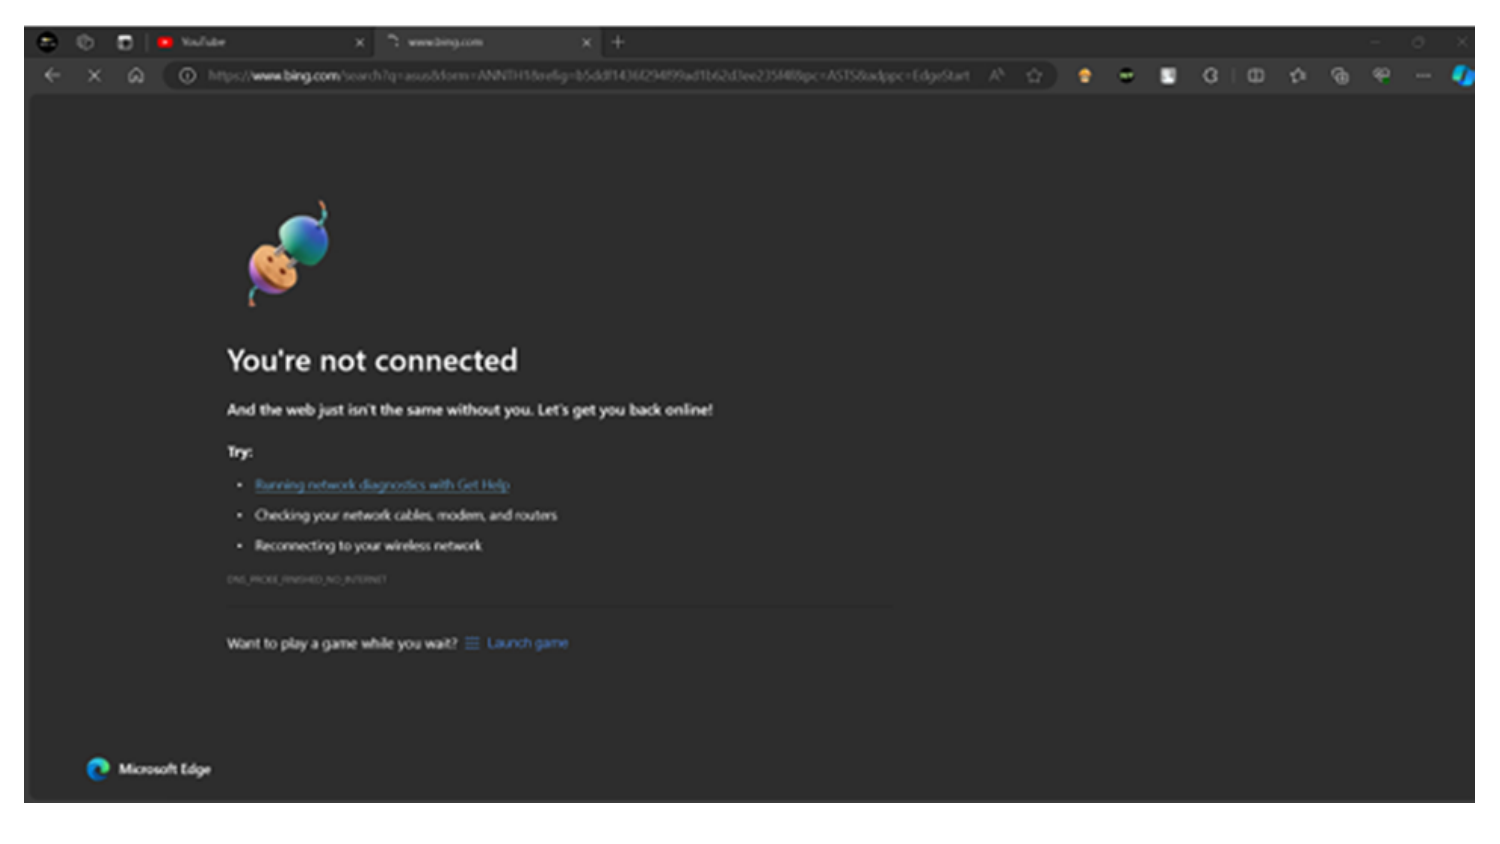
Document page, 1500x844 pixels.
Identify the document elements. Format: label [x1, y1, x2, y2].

picture [24, 24, 1476, 804]
